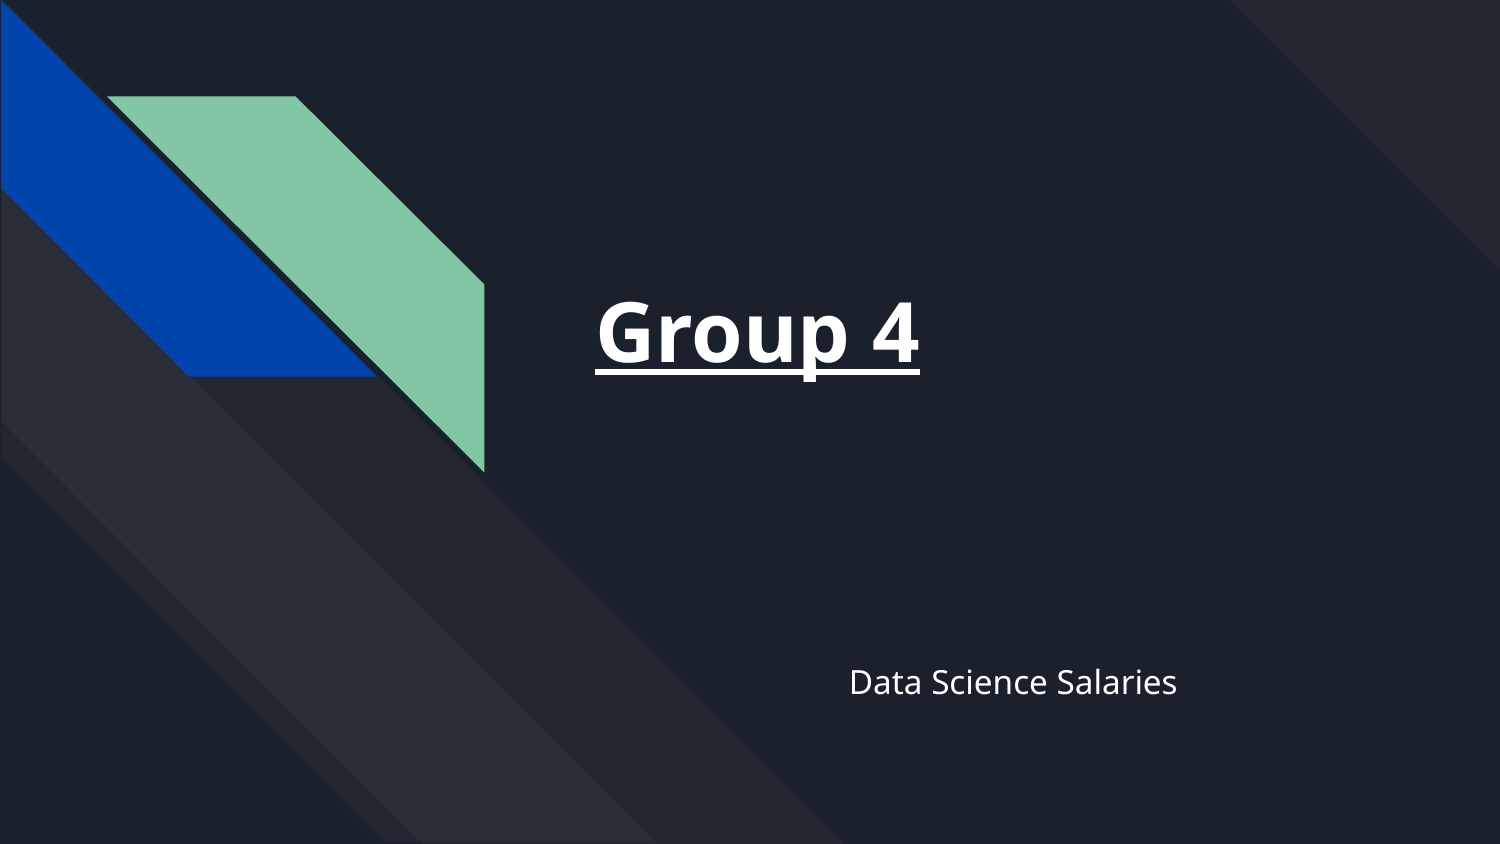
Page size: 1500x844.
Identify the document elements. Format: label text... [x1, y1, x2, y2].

subtitle Data Science Salaries [833, 643, 1404, 727]
title Group 4 [580, 258, 1404, 518]
